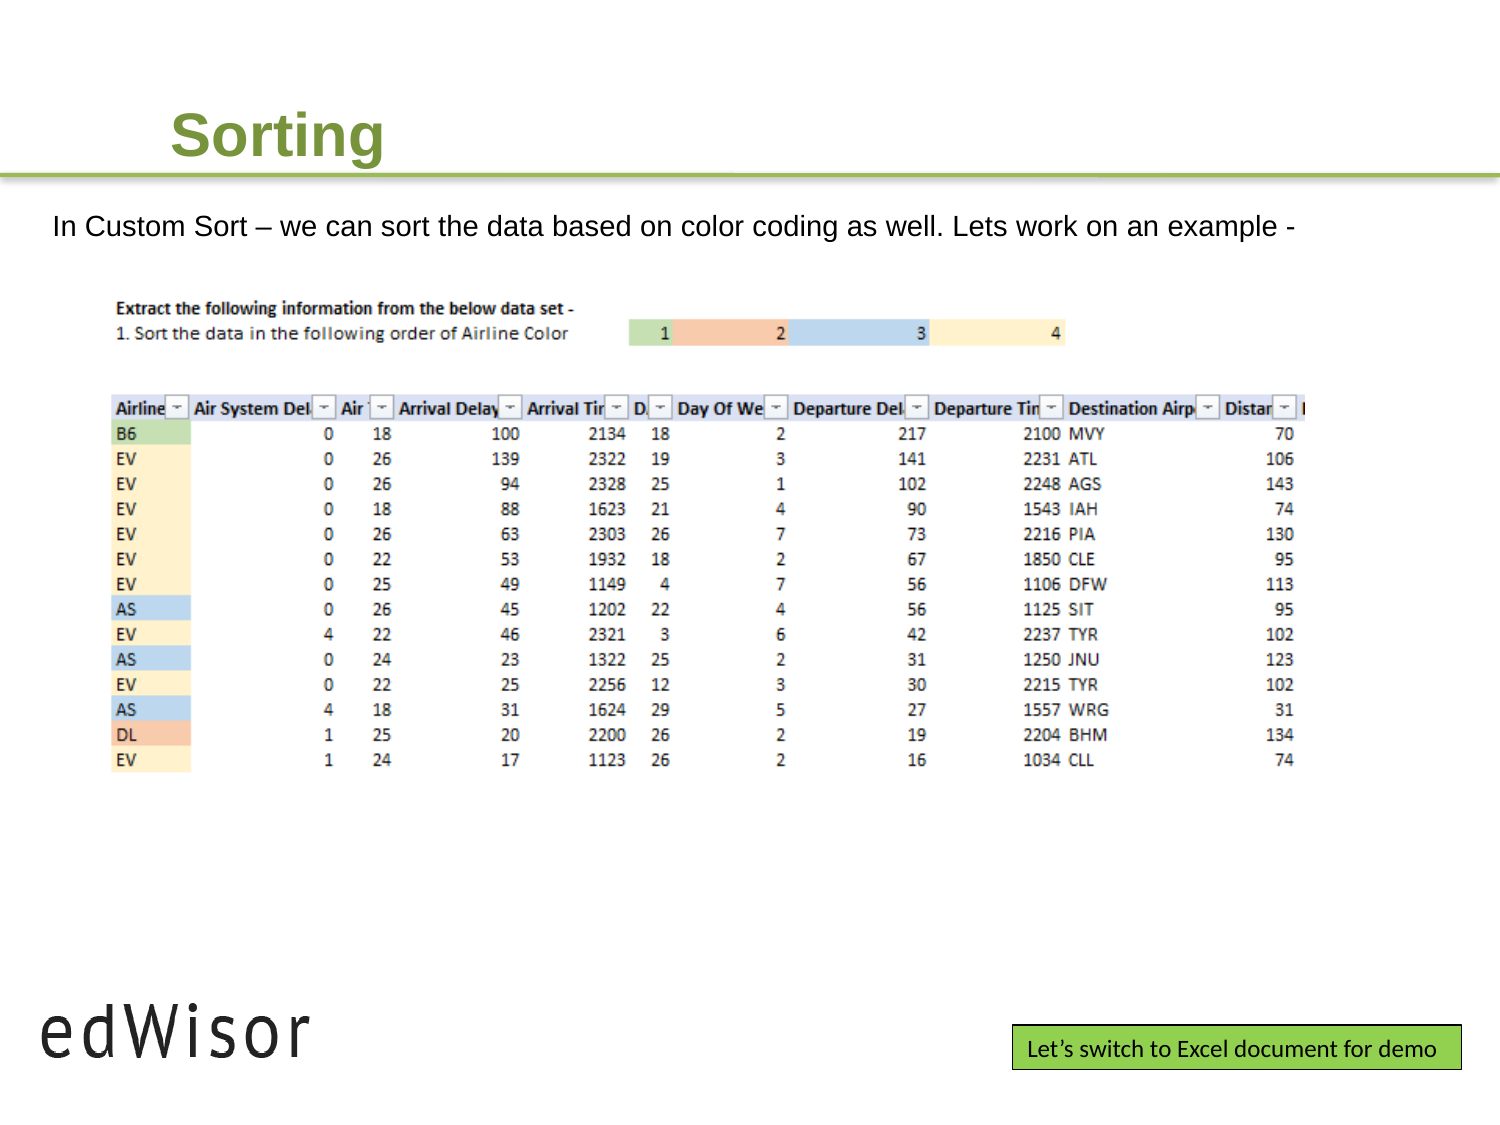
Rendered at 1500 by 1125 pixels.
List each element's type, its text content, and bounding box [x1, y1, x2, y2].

picture [99, 299, 1305, 782]
picture [37, 987, 313, 1076]
text_box Sorting [0, 75, 695, 174]
text_box In Custom Sort – we can sort the data based on color coding as well. Lets work on an example - [37, 200, 1450, 977]
text_box Sorting [0, 183, 695, 188]
text_box Let’s switch to Excel document for demo [1012, 1025, 1462, 1070]
